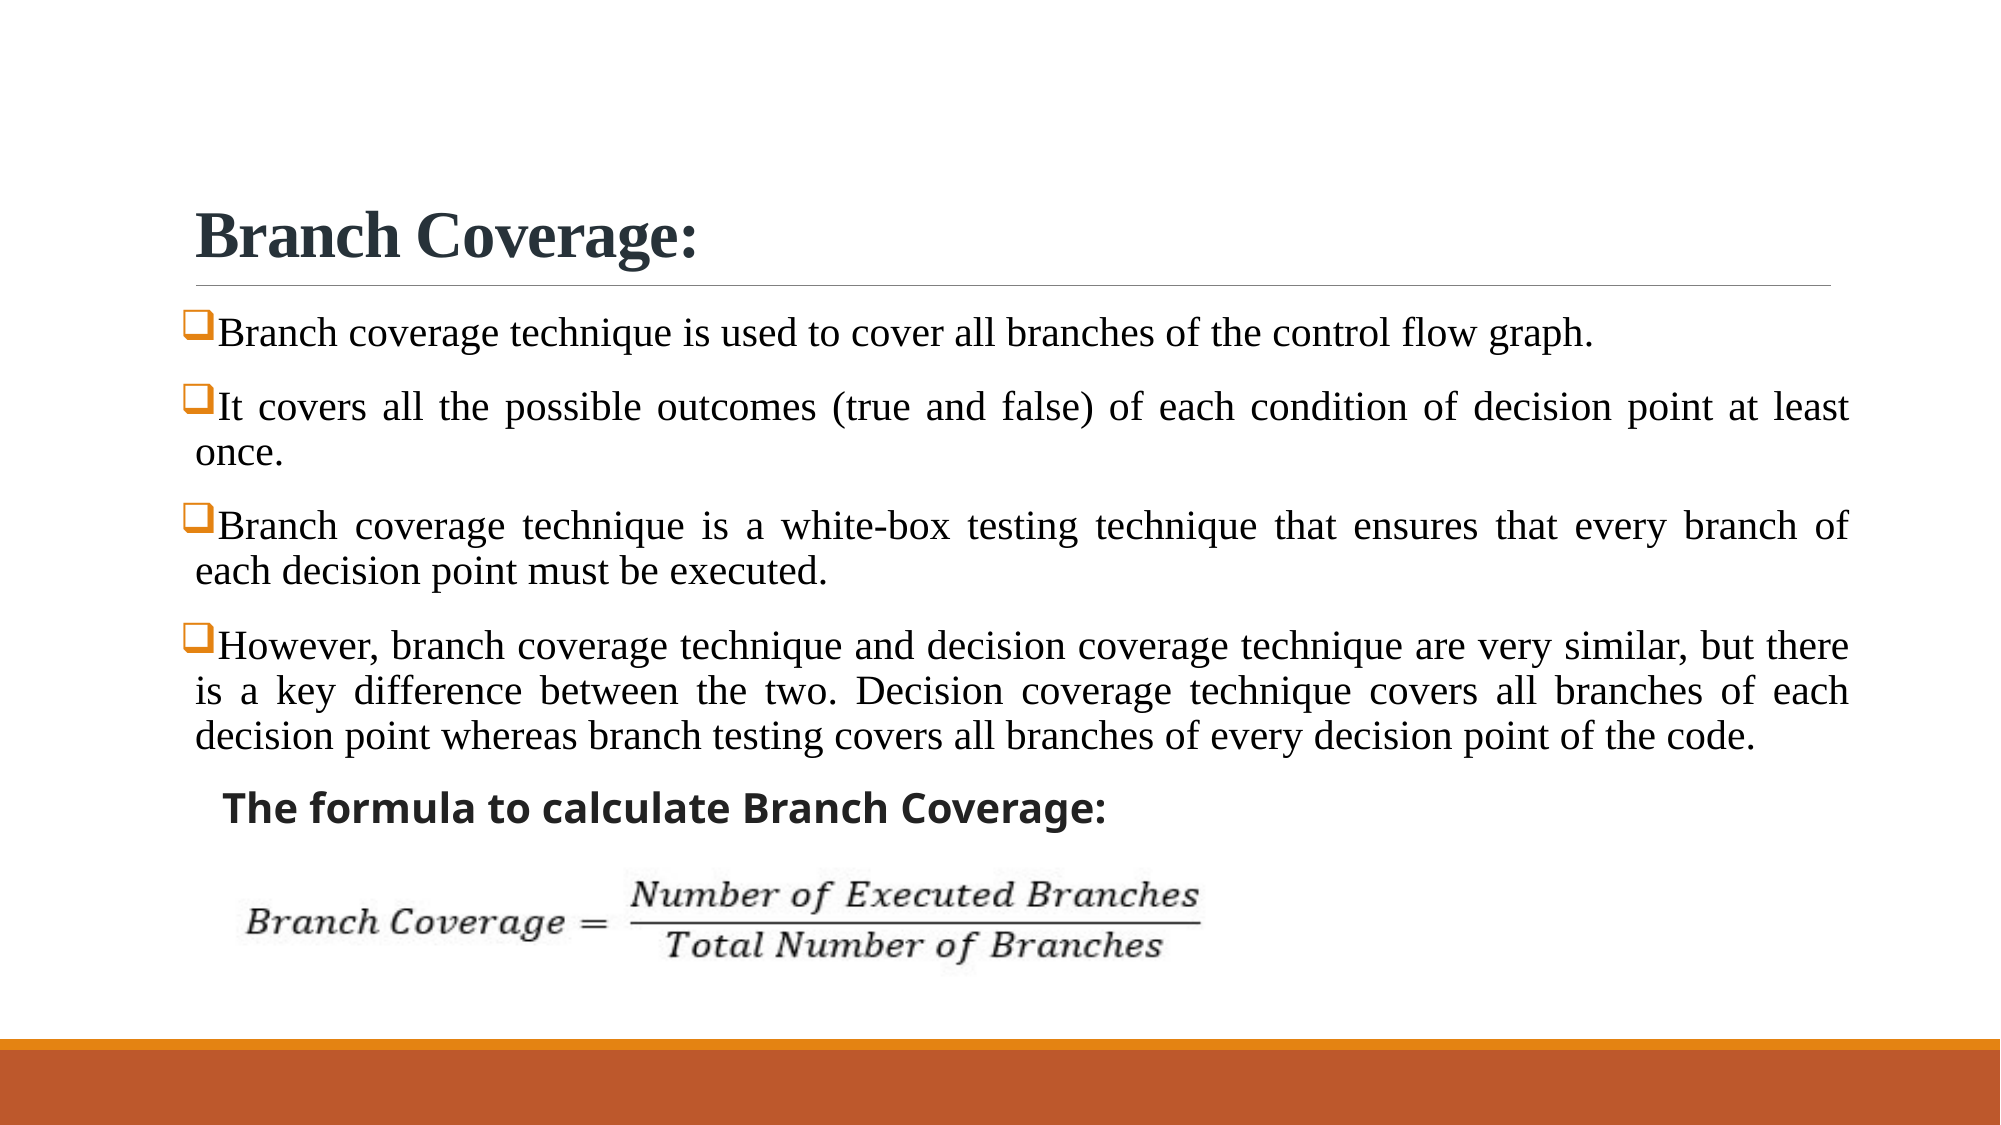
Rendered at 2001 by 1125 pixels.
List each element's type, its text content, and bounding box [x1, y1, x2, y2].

title Branch Coverage: [180, 47, 1830, 279]
list Branch coverage technique is used to cover all branches of the control flow graph. It covers all the possible outcomes (true and false) of each condition of decision point at least once. Branch coverage technique is a white-box testing technique that ensures that every branch of each decision point must be executed. However, branch coverage technique and decision coverage technique are very similar, but there is a key difference between the two. Decision coverage technique covers all branches of each decision point whereas branch testing covers all branches of every decision point of the code. The formula to calculate Branch Coverage: [180, 302, 1852, 1004]
picture [226, 842, 1233, 1004]
